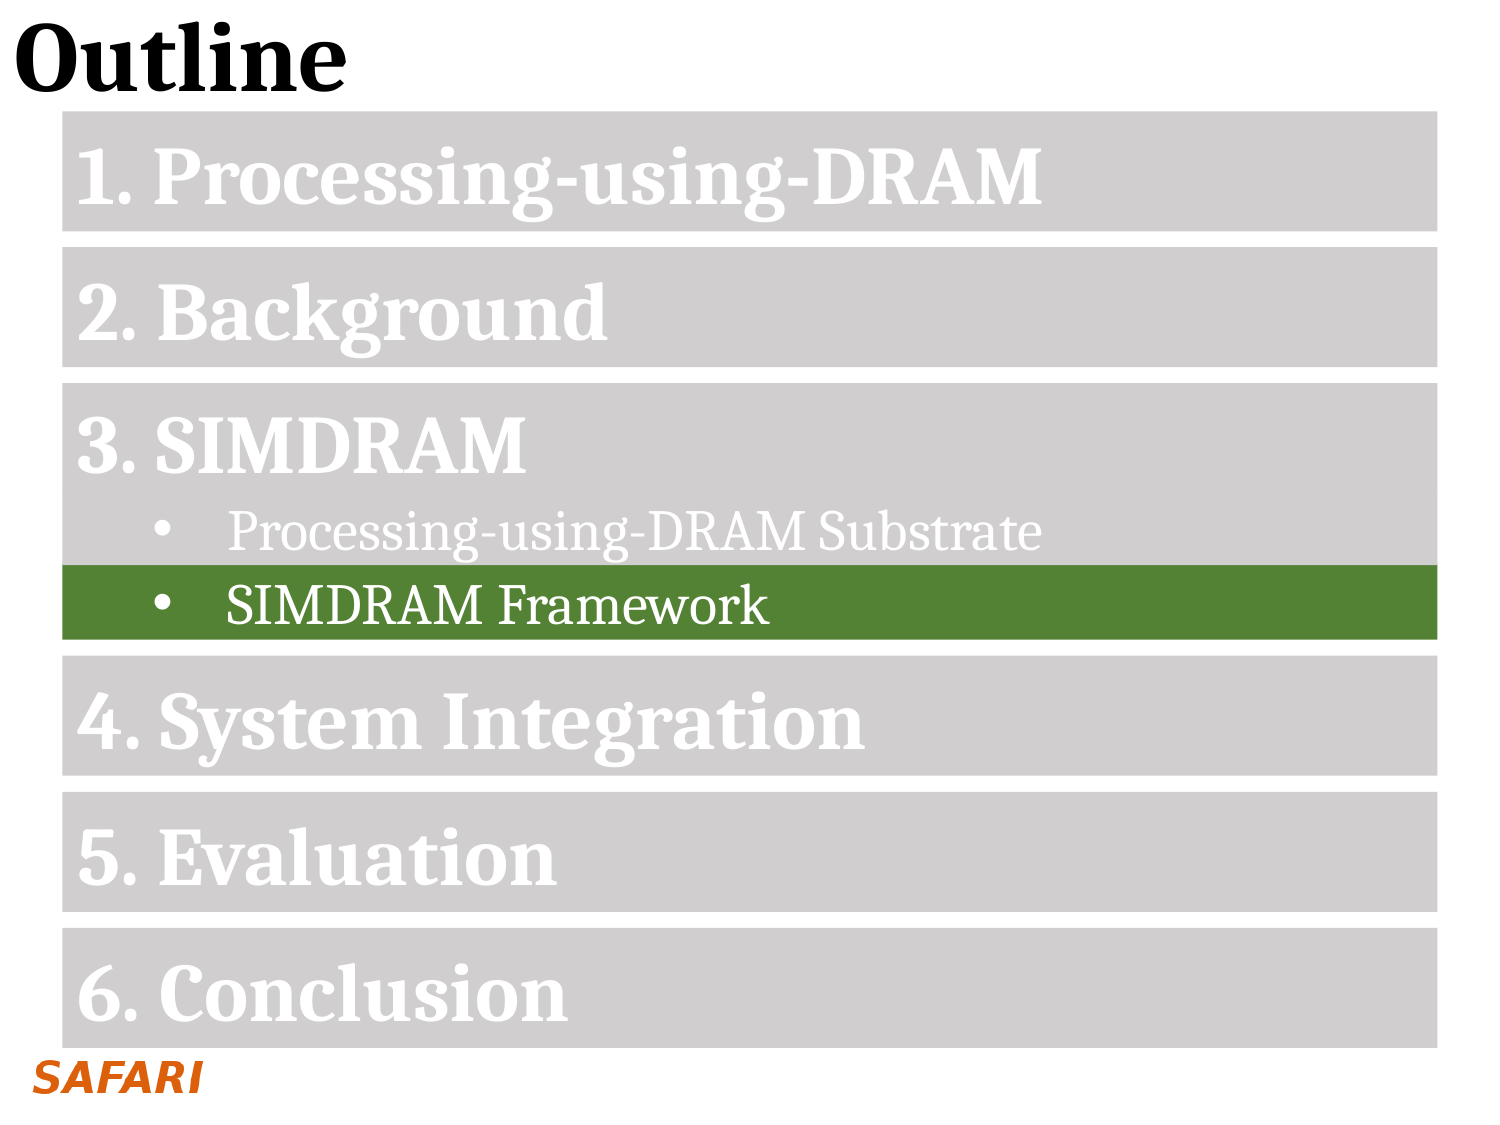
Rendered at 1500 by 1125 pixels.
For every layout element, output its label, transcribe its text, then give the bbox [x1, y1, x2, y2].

title Outline [0, 0, 1475, 119]
picture [31, 1051, 209, 1104]
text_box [62, 111, 1438, 1048]
